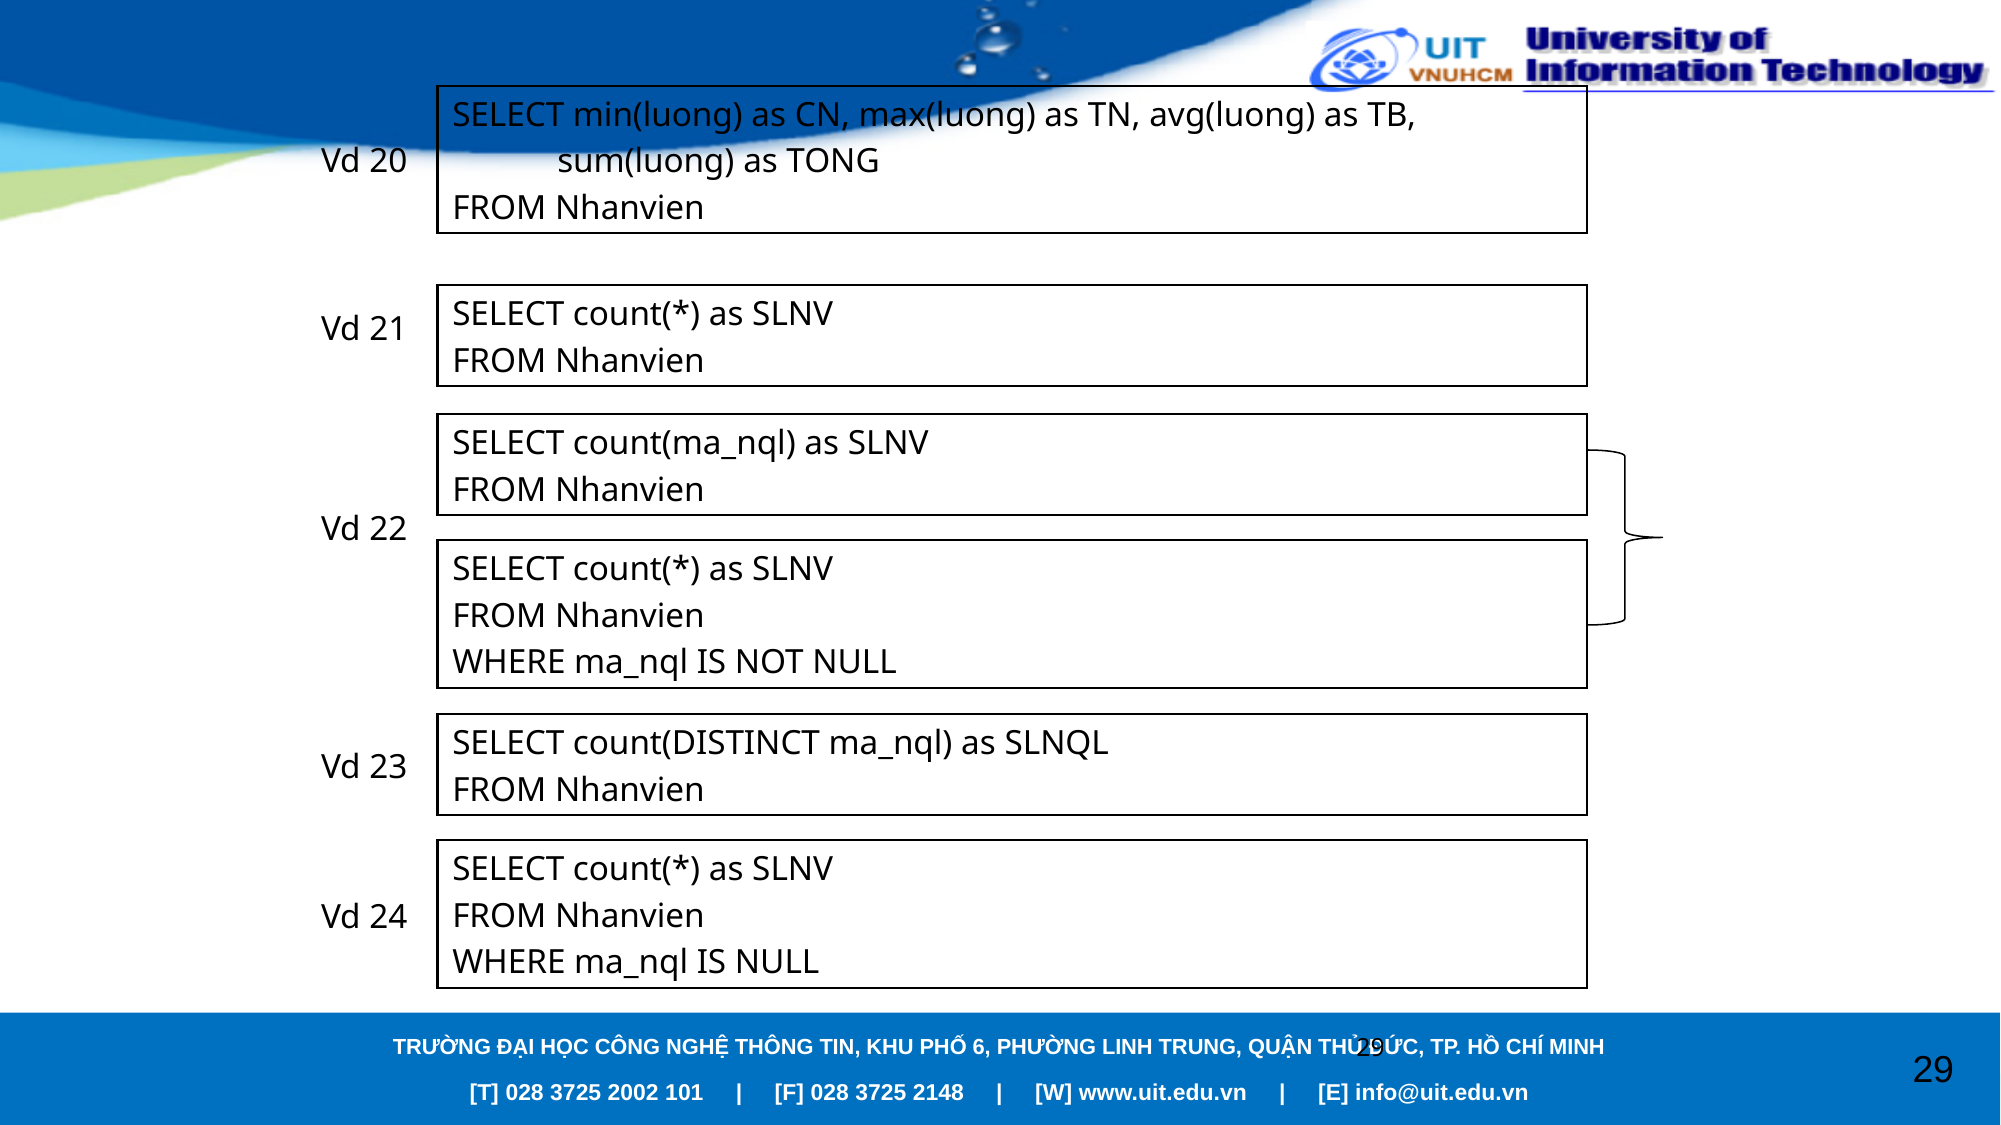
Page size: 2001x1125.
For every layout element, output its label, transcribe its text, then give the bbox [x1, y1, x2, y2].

text_box SELECT count(*) as SLNV FROM Nhanvien WHERE ma_nql IS NOT NULL [437, 539, 1588, 688]
text_box [1587, 450, 1663, 625]
text_box Vd 24 [306, 887, 423, 943]
text_box Vd 21 [306, 299, 423, 355]
text_box SELECT min(luong) as CN, max(luong) as TN, avg(luong) as TB, sum(luong) as TONG FROM Nhanvien [437, 85, 1588, 234]
text_box Vd 20 [306, 131, 423, 187]
text_box SELECT count(*) as SLNV FROM Nhanvien [437, 284, 1588, 386]
text_box SELECT count(*) as SLNV FROM Nhanvien WHERE ma_nql IS NULL [437, 839, 1588, 988]
picture [0, 0, 2001, 1125]
text_box SELECT count(ma_nql) as SLNV FROM Nhanvien [437, 413, 1588, 515]
text_box Vd 23 [306, 737, 423, 793]
text_box SELECT count(DISTINCT ma_nql) as SLNQL FROM Nhanvien [437, 713, 1588, 815]
slide_number 29 [1074, 1024, 1400, 1103]
text_box Vd 22 [306, 499, 423, 555]
